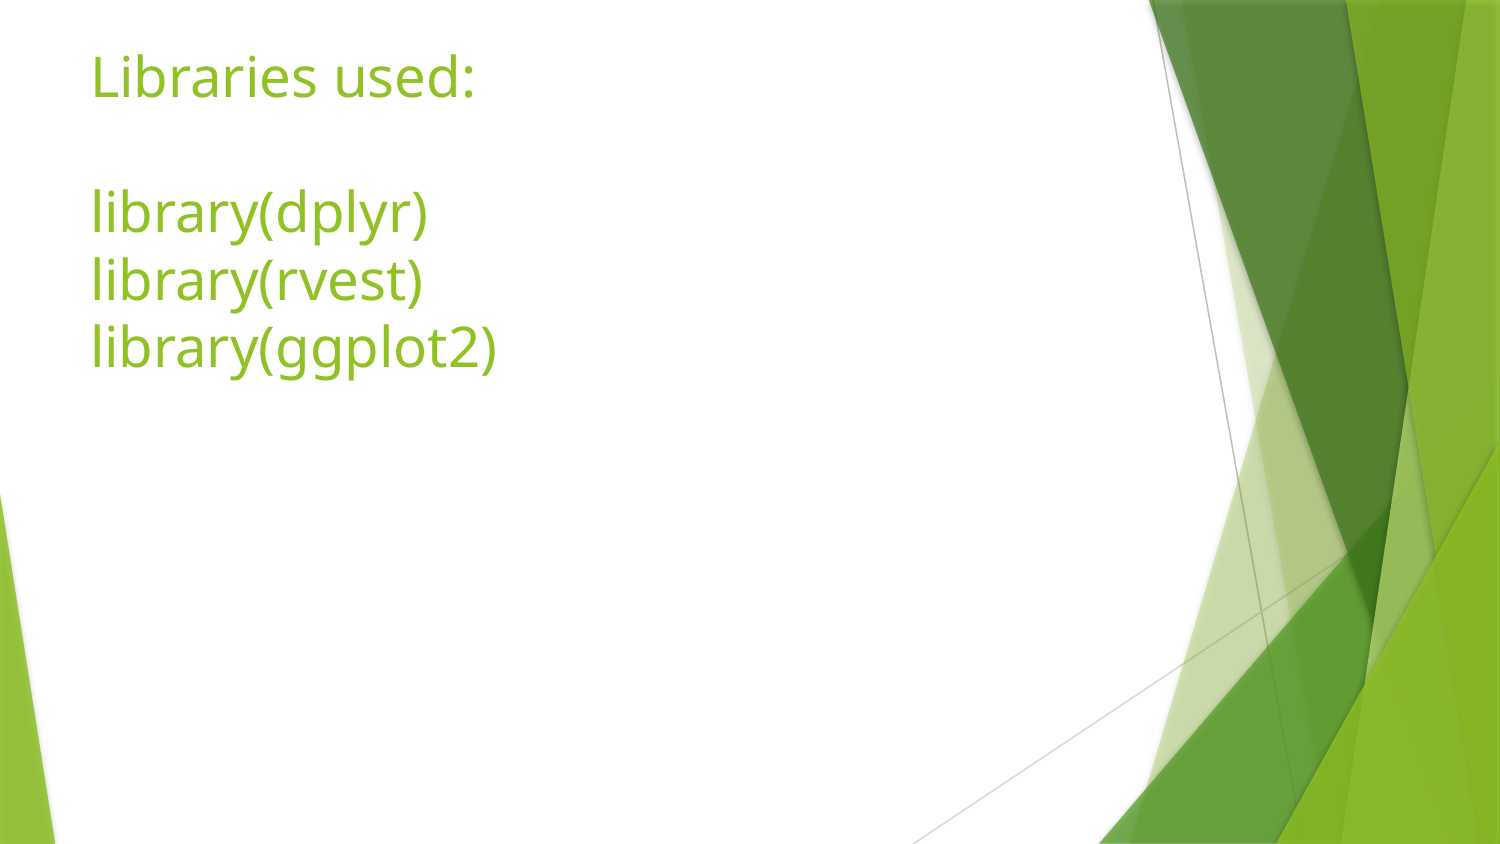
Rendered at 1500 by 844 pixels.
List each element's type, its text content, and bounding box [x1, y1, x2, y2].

title Libraries used: library(dplyr) library(rvest) library(ggplot2) [75, 33, 1425, 579]
